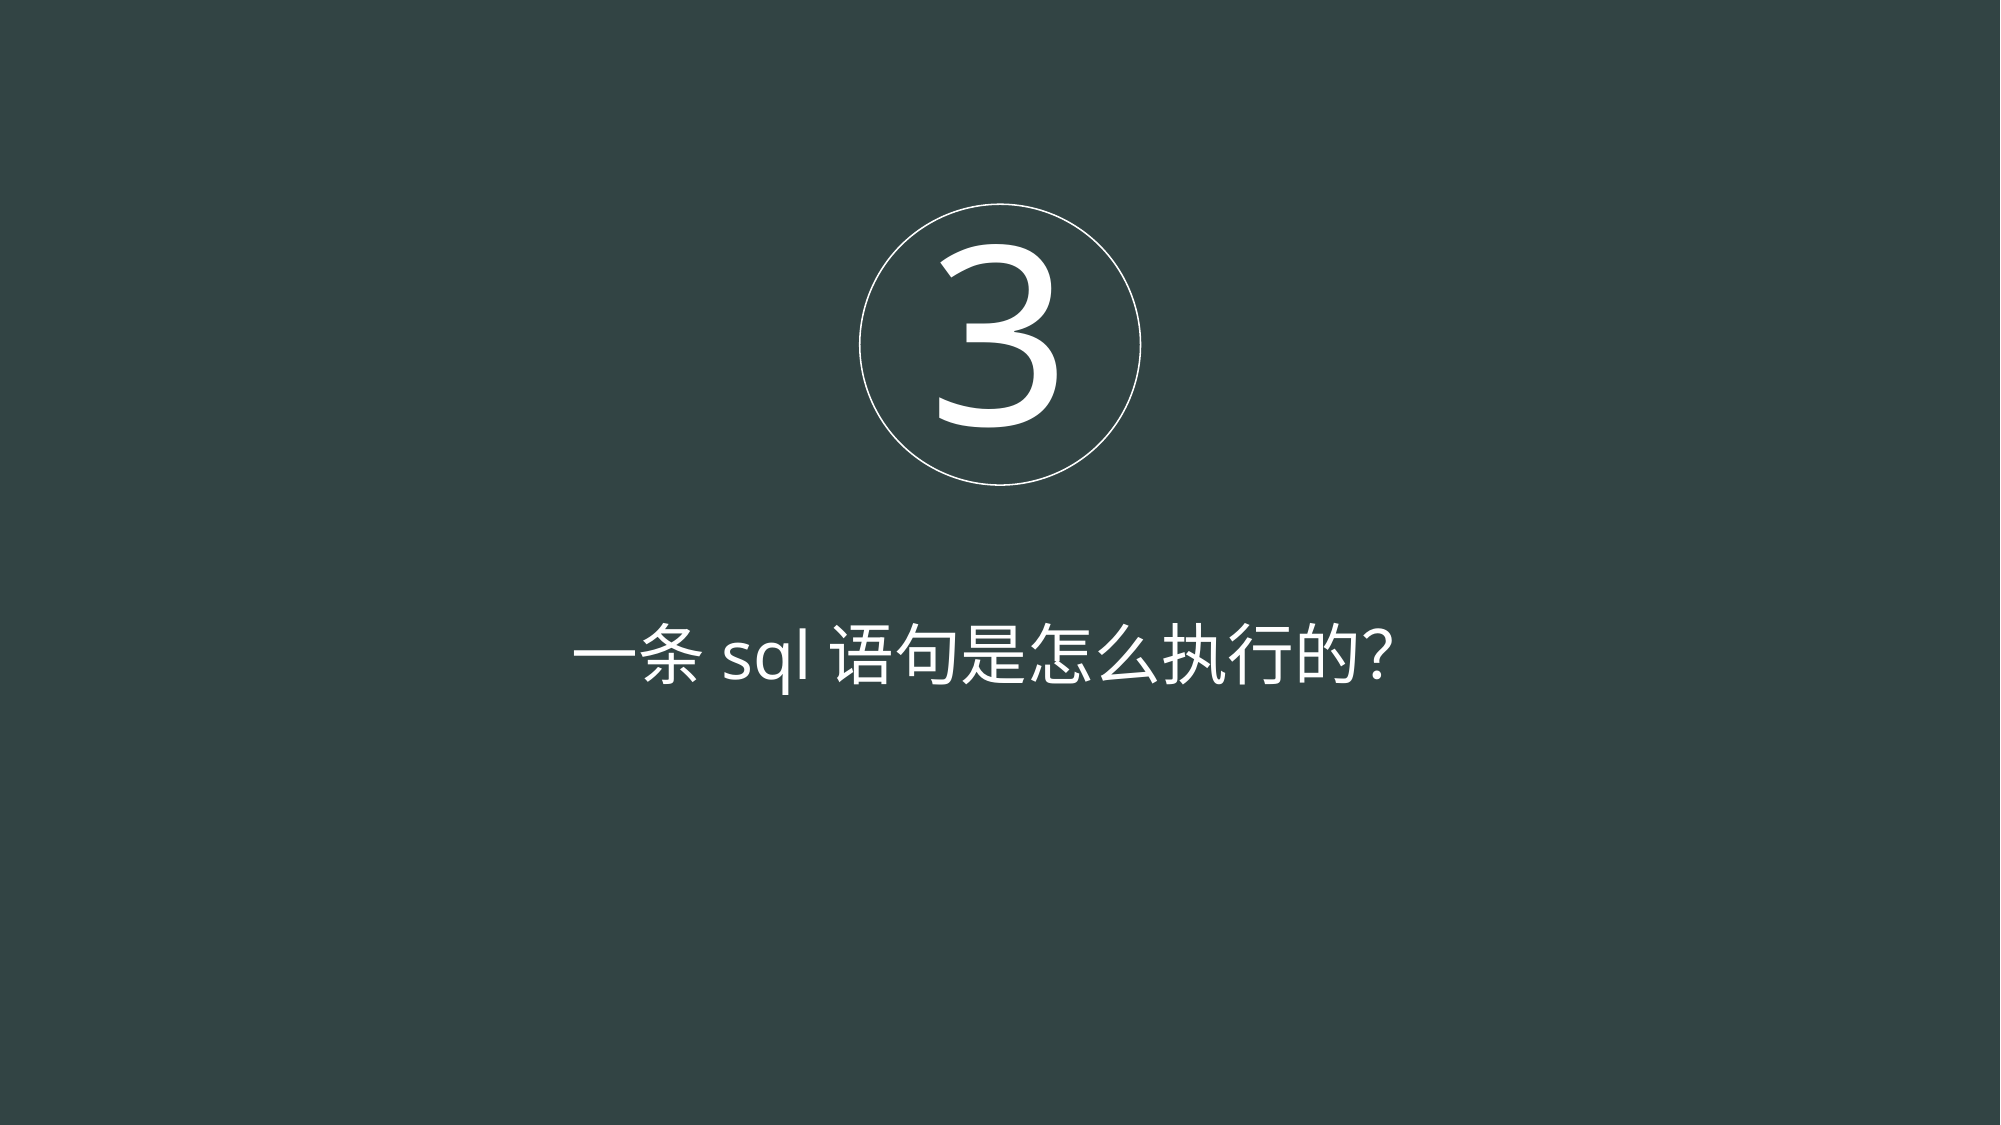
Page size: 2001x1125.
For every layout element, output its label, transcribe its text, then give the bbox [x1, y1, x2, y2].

text_box 一条sql语句是怎么执行的？ [564, 605, 1436, 701]
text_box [859, 183, 1141, 506]
